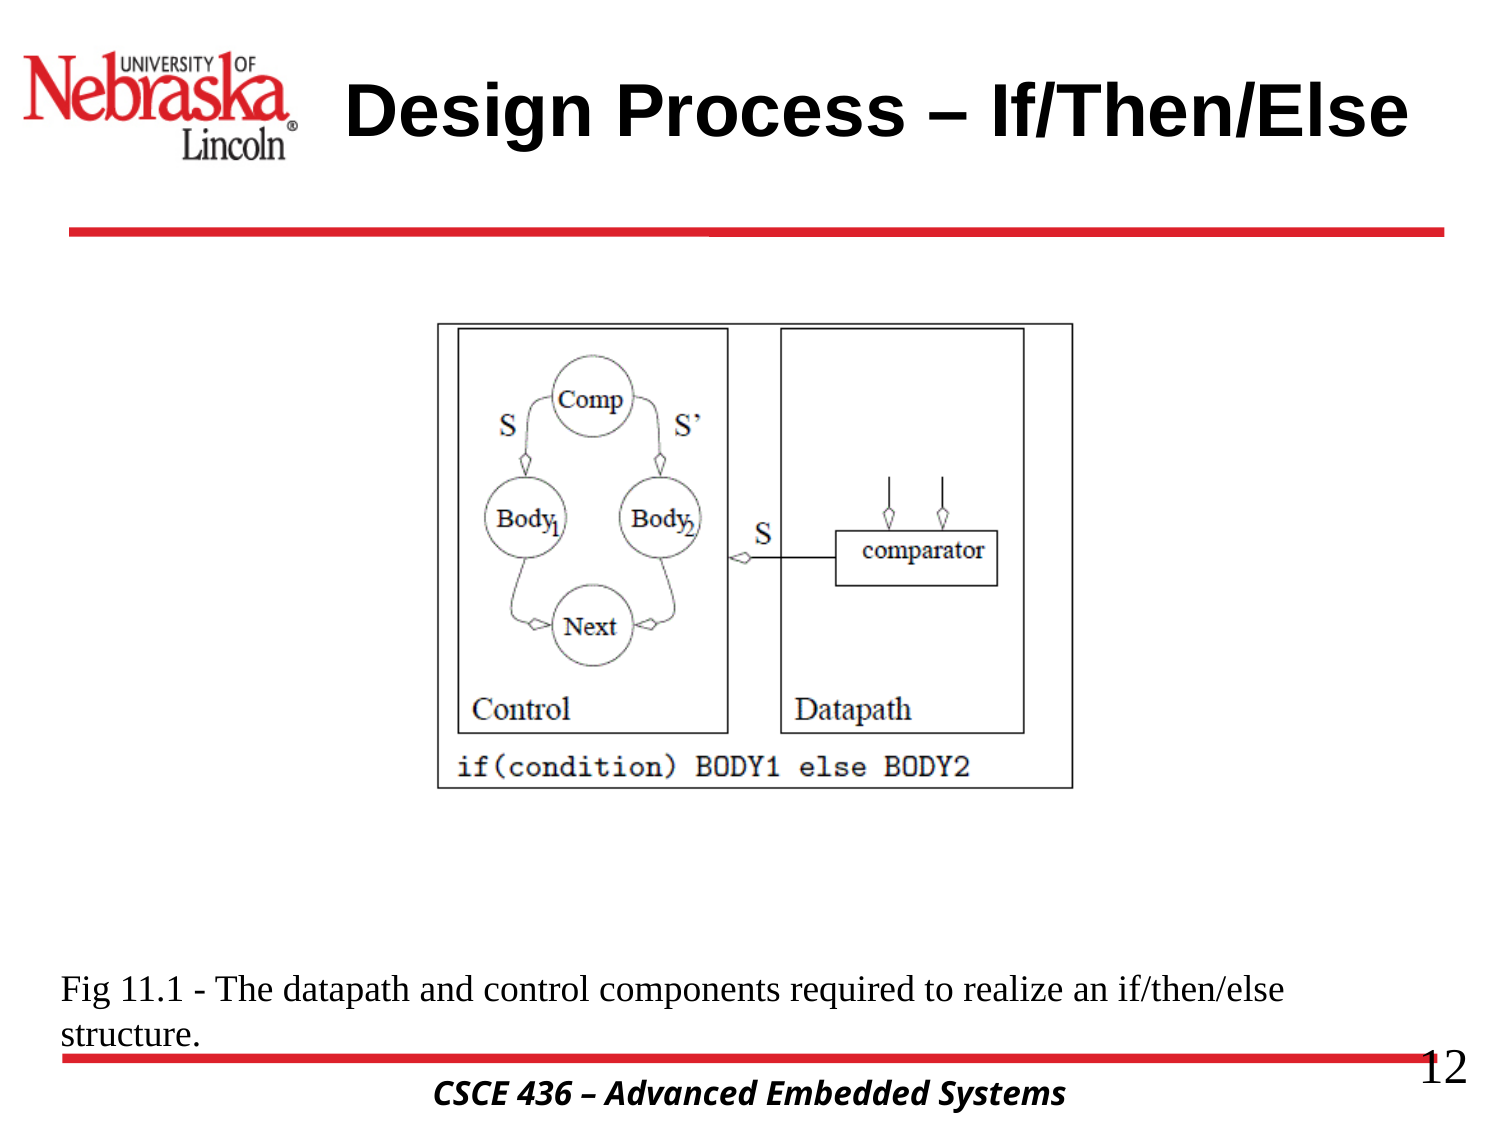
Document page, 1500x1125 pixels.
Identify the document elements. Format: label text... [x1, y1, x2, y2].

picture [414, 314, 1086, 811]
title Design Process – If/Then/Else [313, 12, 1427, 201]
slide_number 12 [1133, 1025, 1484, 1105]
picture [1, 32, 313, 181]
text_box Fig 11.1 - The datapath and control components required to realize an if/then/else structure. [45, 956, 1431, 1062]
